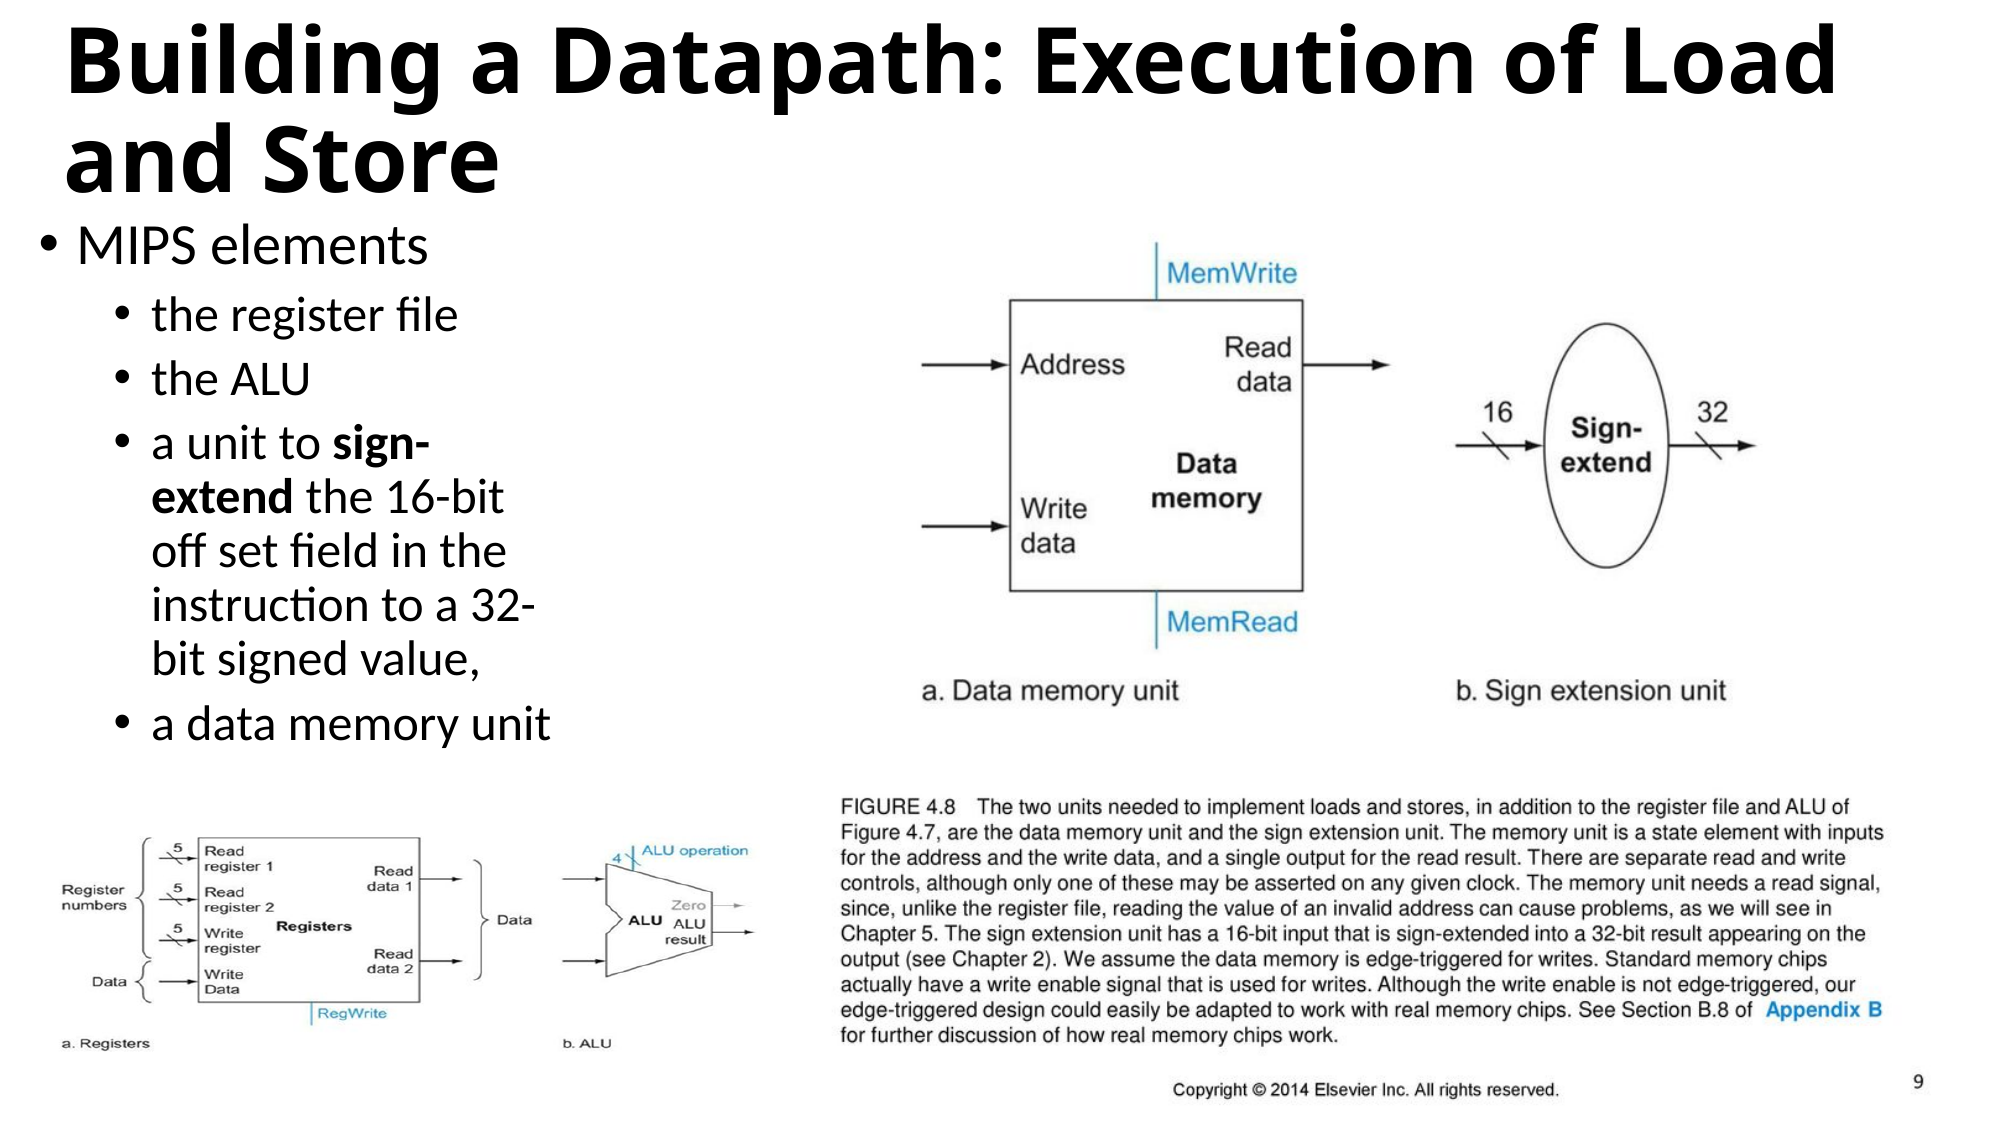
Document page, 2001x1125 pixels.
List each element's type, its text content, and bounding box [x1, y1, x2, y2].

title Building a Datapath: Execution of Load and Store [48, 19, 1952, 208]
picture [23, 174, 2000, 1125]
list MIPS elements the register file the ALU a unit to sign-extend the 16-bit off set field in the instruction to a 32-bit signed value, a data memory unit [23, 207, 574, 797]
